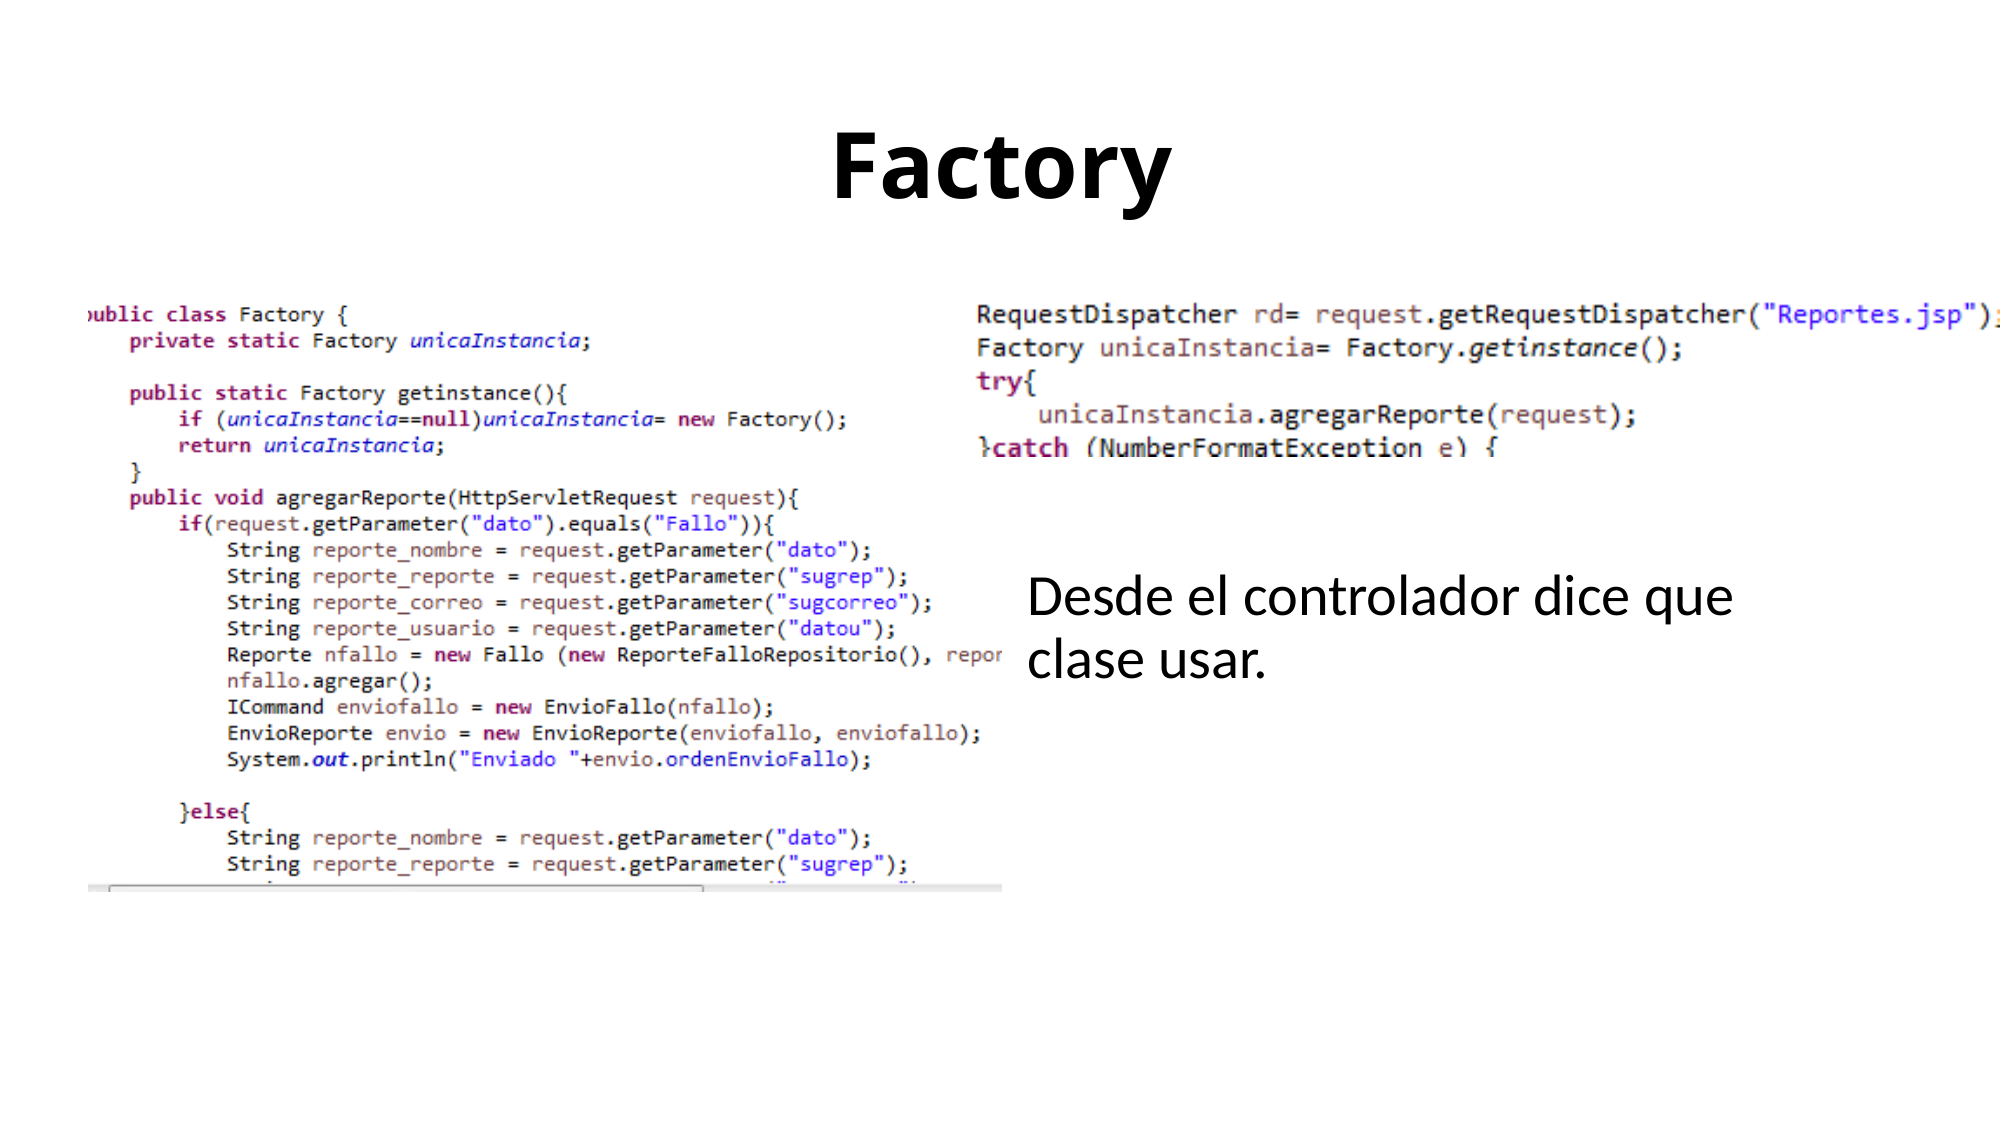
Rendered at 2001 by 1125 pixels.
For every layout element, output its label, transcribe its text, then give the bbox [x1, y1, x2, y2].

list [88, 299, 1002, 892]
picture [913, 299, 2000, 457]
title Factory [138, 60, 1864, 278]
list Desde el controlador dice que clase usar. [1012, 457, 1863, 1014]
